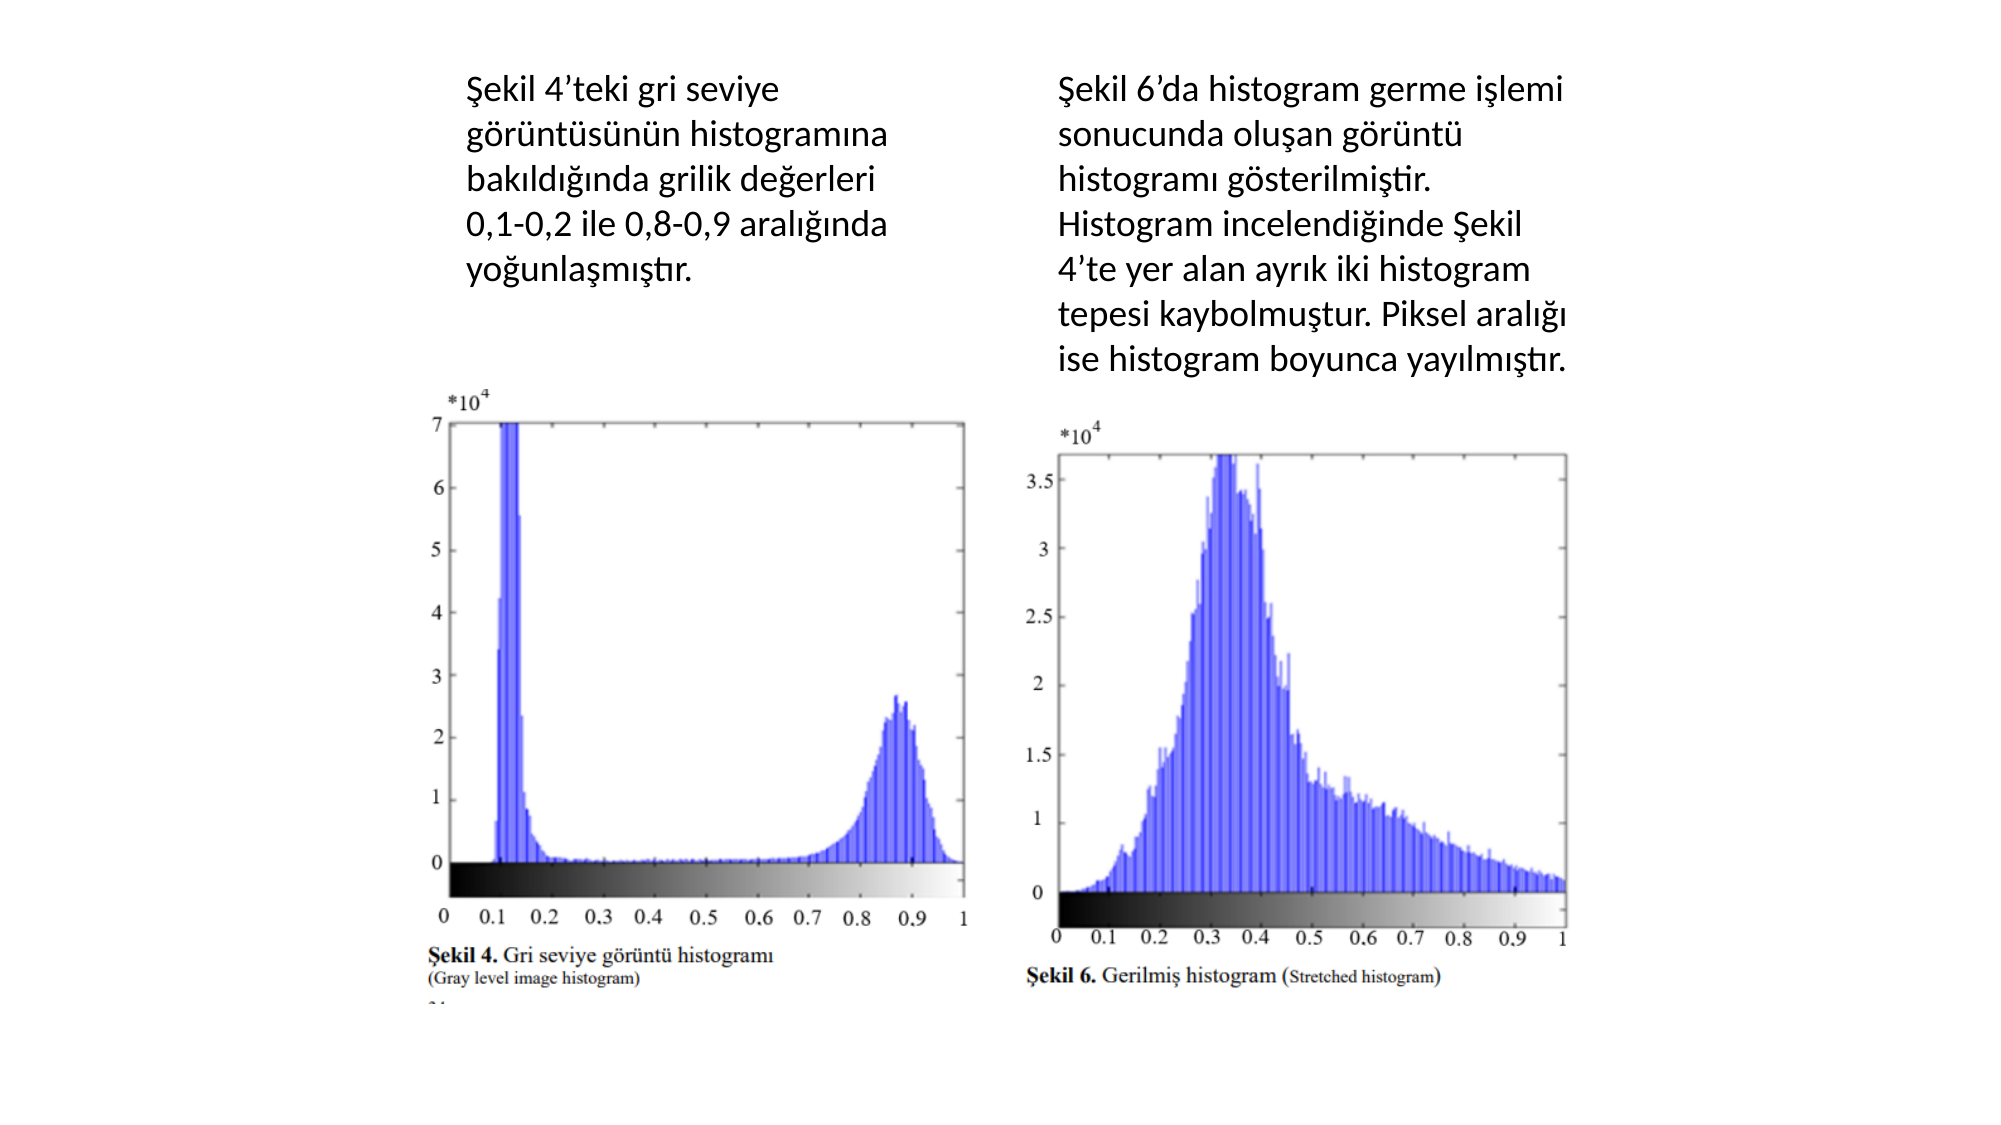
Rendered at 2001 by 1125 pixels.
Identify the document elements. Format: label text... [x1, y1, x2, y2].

text_box Şekil 6’da histogram germe işlemi sonucunda oluşan görüntü histogramı gösterilmiştir. Histogram incelendiğinde Şekil 4’te yer alan ayrık iki histogram tepesi kaybolmuştur. Piksel aralığı ise histogram boyunca yayılmıştır. [1043, 56, 1590, 386]
picture [371, 389, 1629, 1004]
text_box Şekil 4’teki gri seviye görüntüsünün histogramına bakıldığında grilik değerleri 0,1-0,2 ile 0,8-0,9 aralığında yoğunlaşmıştır. [451, 56, 957, 296]
